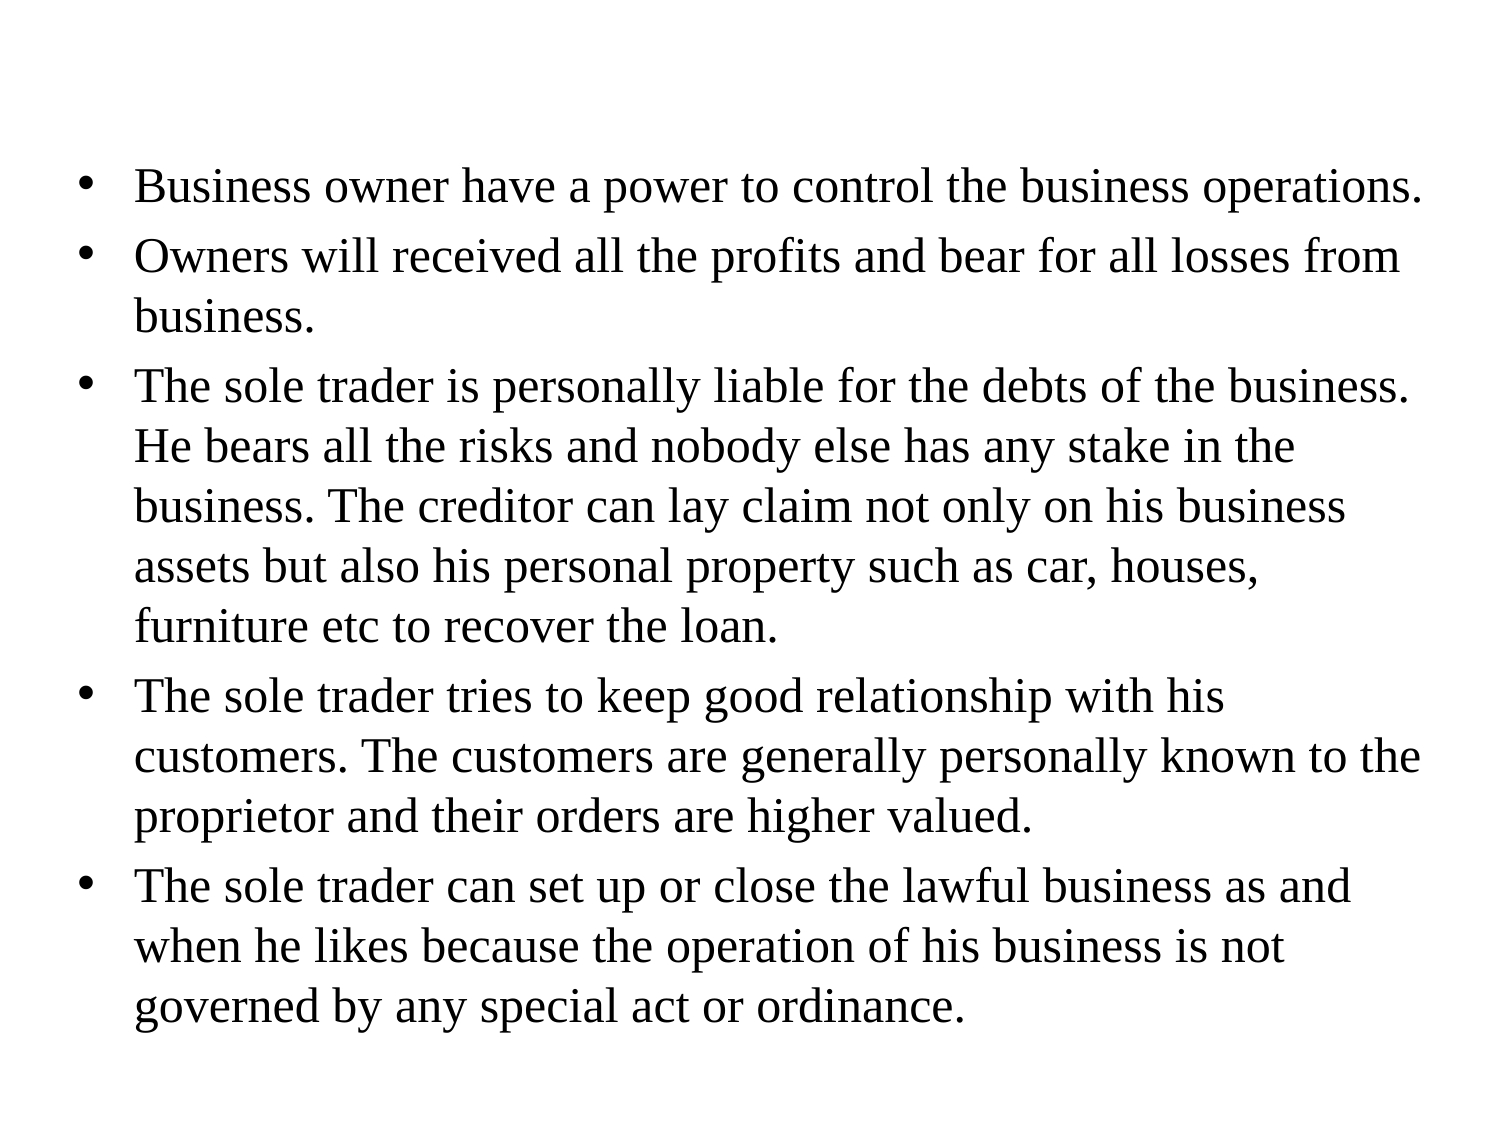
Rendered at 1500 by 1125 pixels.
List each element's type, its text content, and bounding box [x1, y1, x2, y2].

list Business owner have a power to control the business operations. Owners will received all the profits and bear for all losses from business. The sole trader is personally liable for the debts of the business. He bears all the risks and nobody else has any stake in the business. The creditor can lay claim not only on his business assets but also his personal property such as car, houses, furniture etc to recover the loan. The sole trader tries to keep good relationship with his customers. The customers are generally personally known to the proprietor and their orders are higher valued. The sole trader can set up or close the lawful business as and when he likes because the operation of his business is not governed by any special act or ordinance. [62, 75, 1443, 1088]
